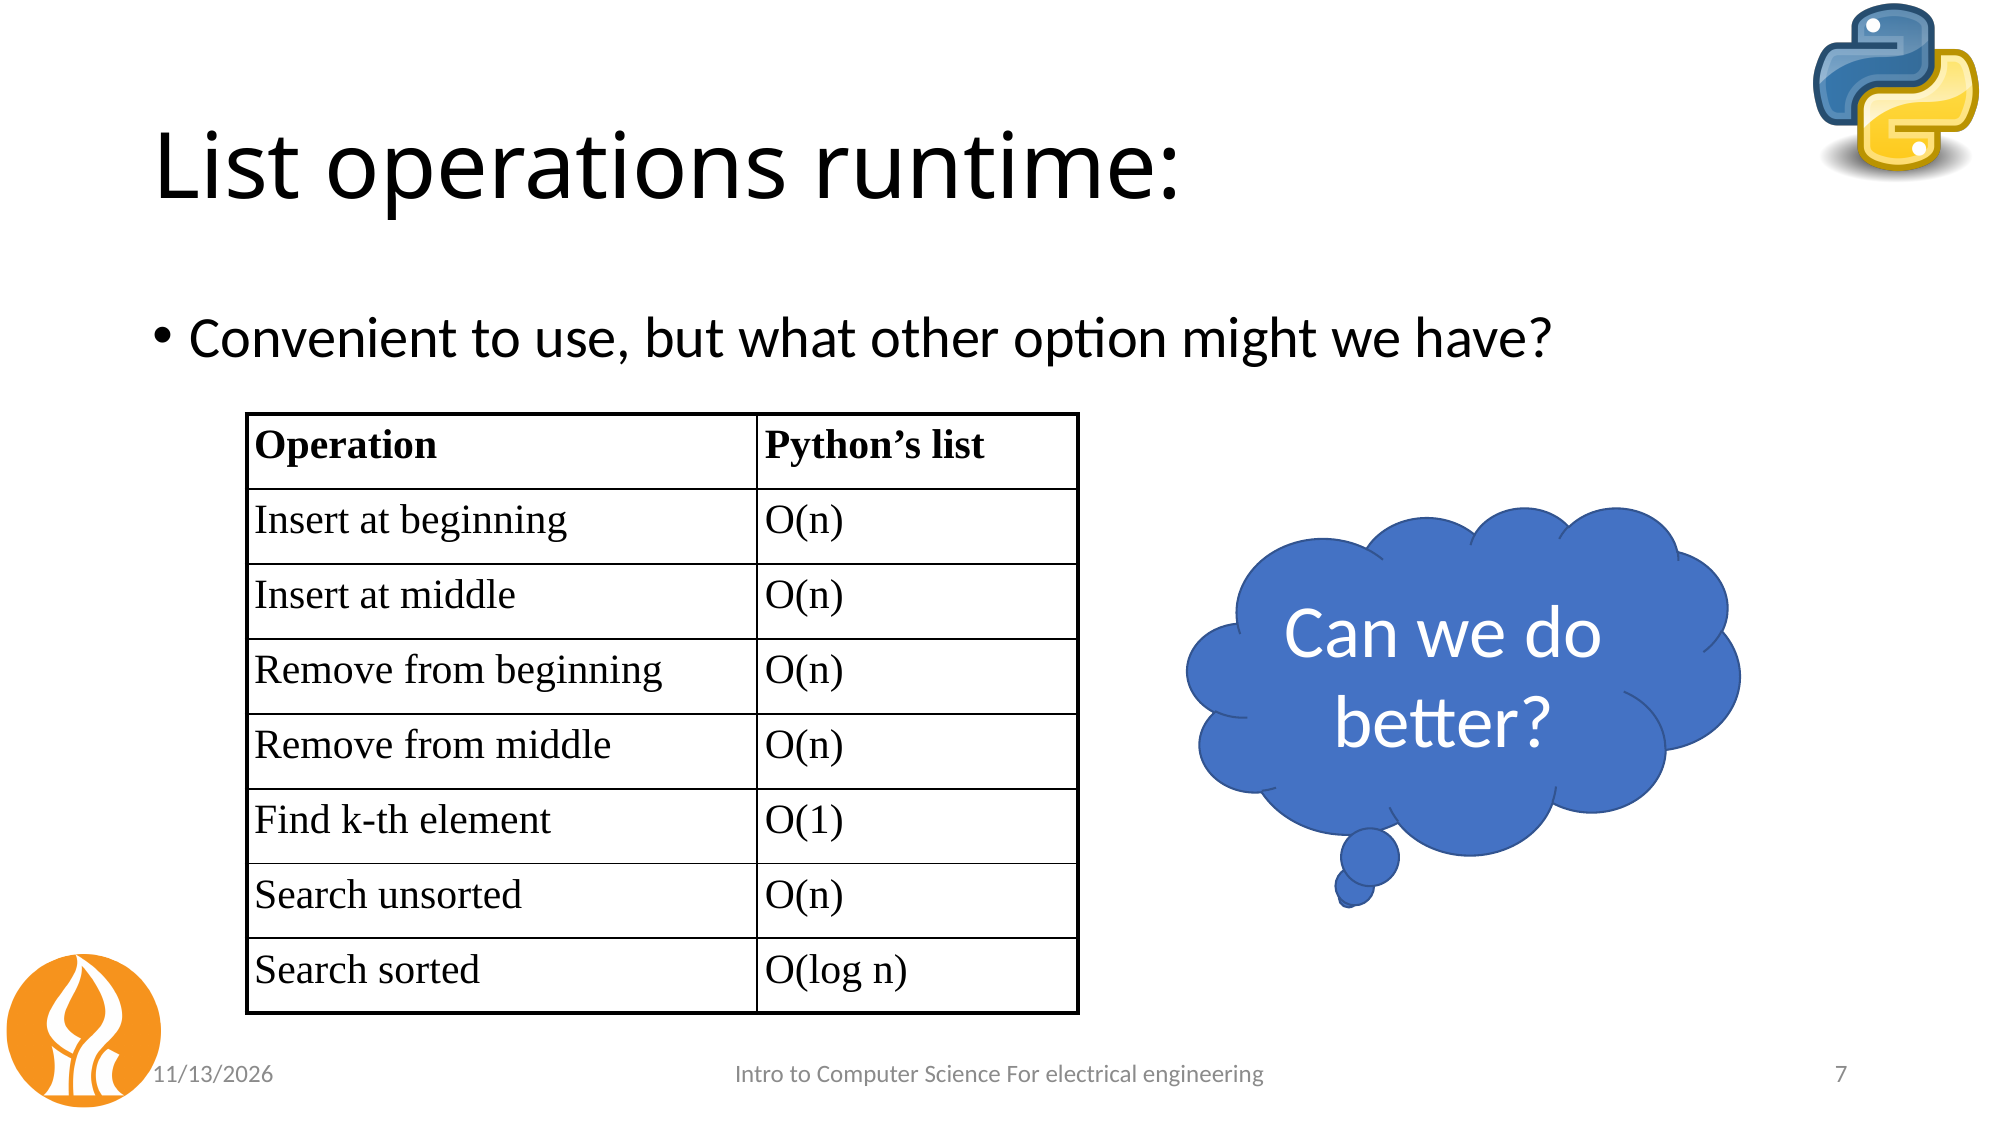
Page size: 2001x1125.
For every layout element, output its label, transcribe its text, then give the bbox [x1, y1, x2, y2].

table_cell Remove from middle [249, 715, 756, 788]
table_cell O(n) [758, 565, 1076, 638]
table_header Python’s list [758, 416, 1076, 488]
list Convenient to use, but what other option might we have? [137, 299, 1863, 1014]
table_cell Insert at middle [249, 565, 756, 638]
table_cell O(n) [758, 640, 1076, 713]
table_cell O(n) [758, 864, 1076, 937]
table_cell O(n) [758, 490, 1076, 563]
table_cell Remove from beginning [249, 640, 756, 713]
picture [1, 948, 165, 1111]
table_cell O(n) [758, 715, 1076, 788]
table_cell Insert at beginning [249, 490, 756, 563]
slide_number 7 [1412, 1042, 1863, 1103]
table_cell O(1) [758, 790, 1076, 863]
text_box Can we do better? [1185, 507, 1742, 909]
title List operations runtime: [137, 59, 1863, 278]
picture [1802, 0, 1990, 187]
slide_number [137, 1042, 588, 1103]
table_header Operation [249, 416, 756, 488]
table_cell Search unsorted [249, 864, 756, 937]
footer Intro to Computer Science For electrical engineering [662, 1042, 1338, 1103]
table_cell O(log n) [758, 939, 1076, 1011]
table_cell Find k-th element [249, 790, 756, 863]
table_cell Search sorted [249, 939, 756, 1011]
